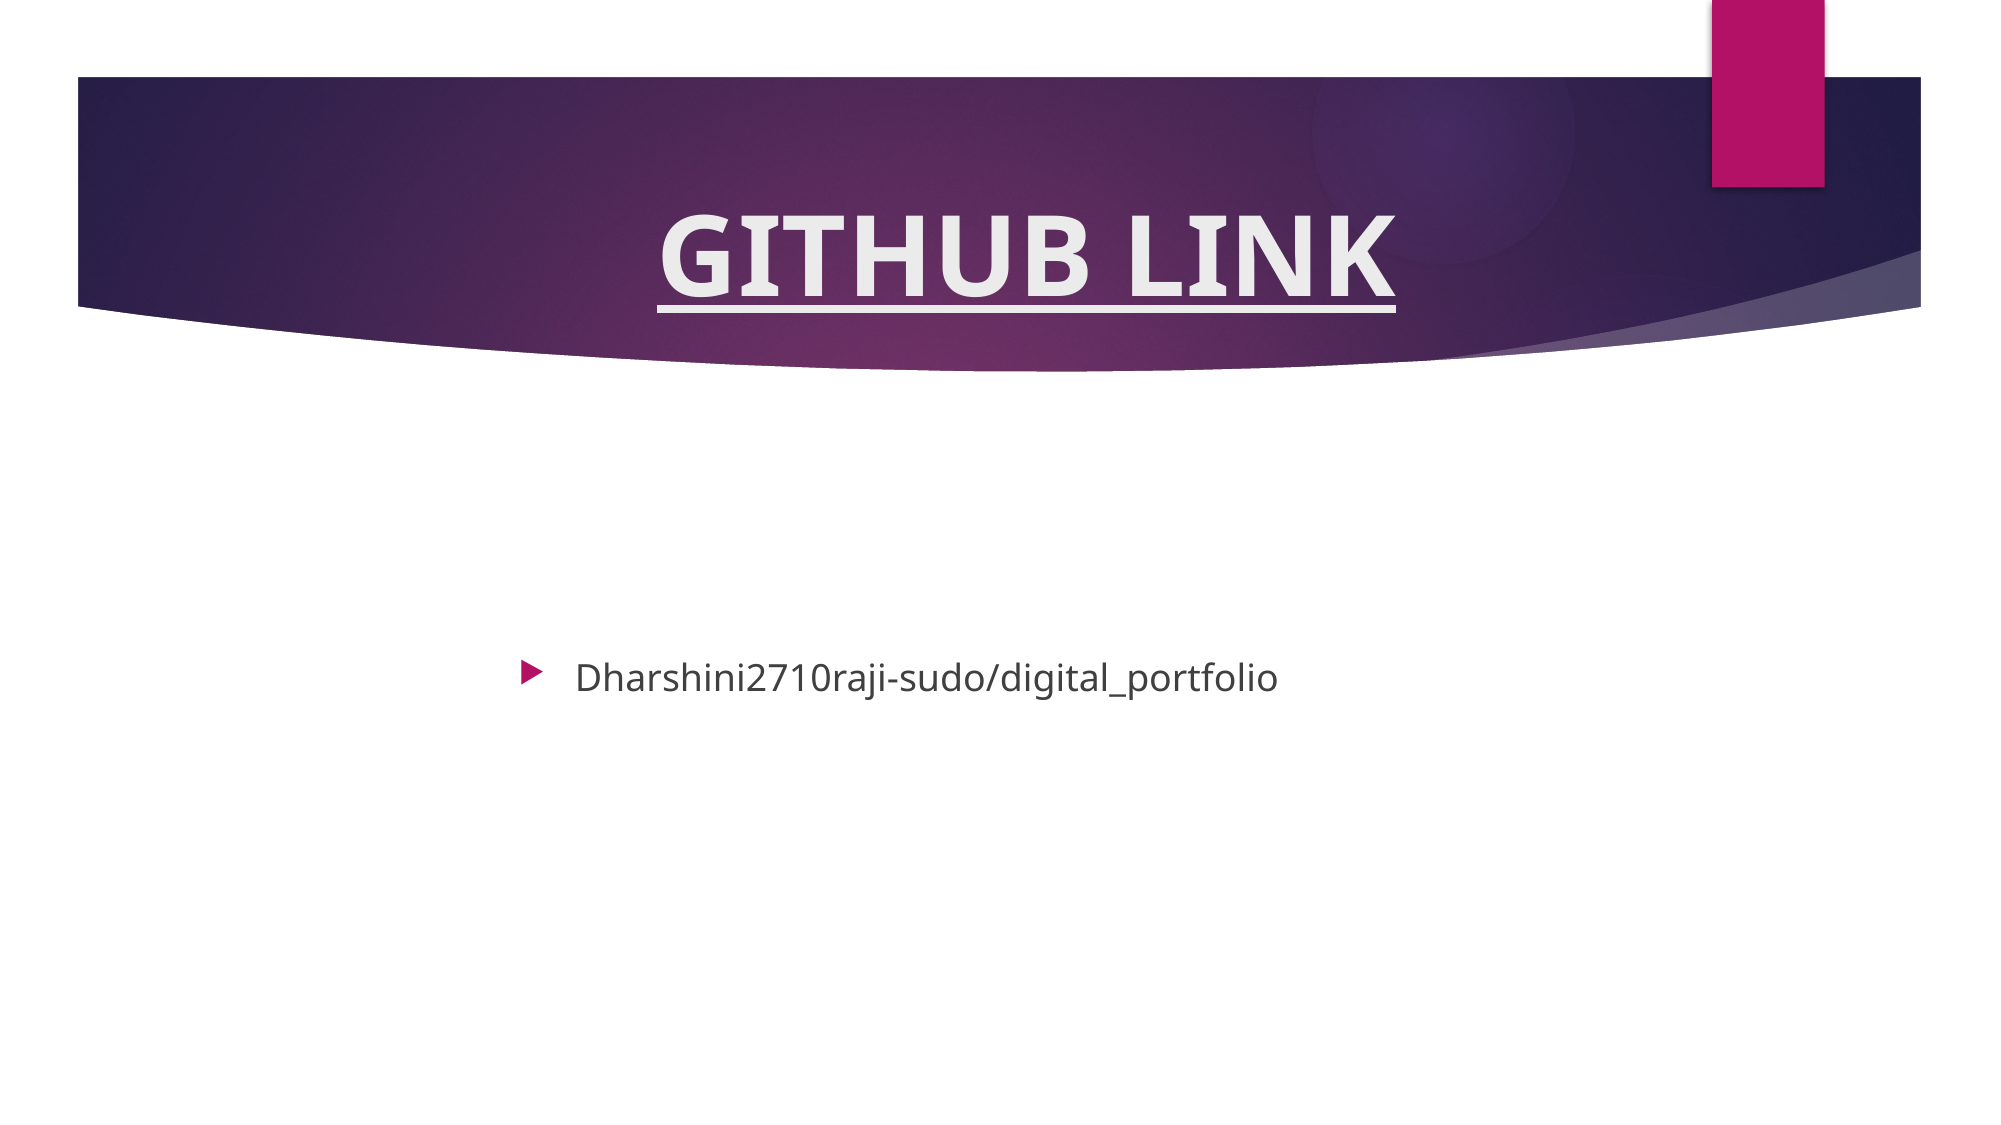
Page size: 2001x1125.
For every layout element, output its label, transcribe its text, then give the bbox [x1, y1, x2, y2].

list Dharshini2710raji-sudo/digital_portfolio [503, 646, 1895, 874]
title GITHUB LINK [349, 137, 1787, 365]
